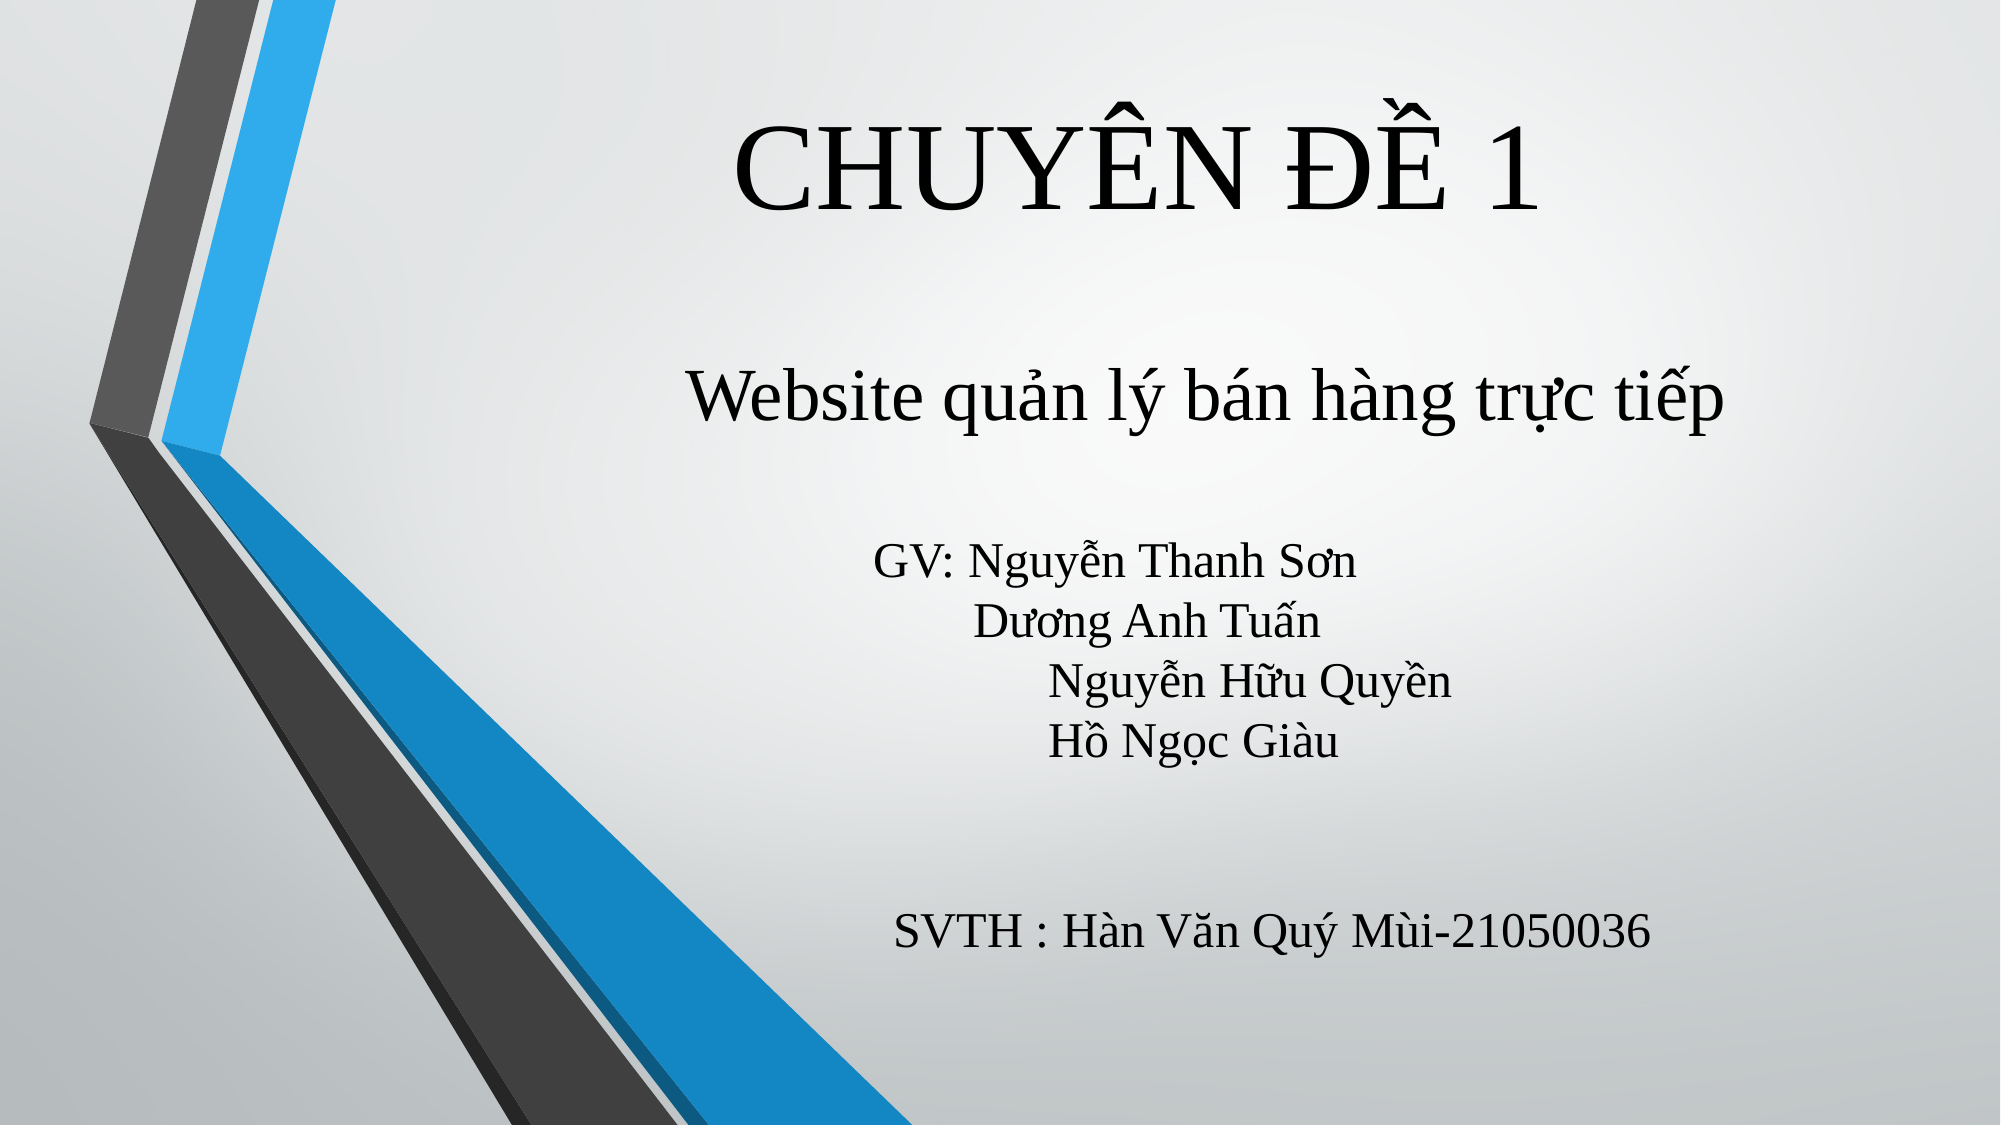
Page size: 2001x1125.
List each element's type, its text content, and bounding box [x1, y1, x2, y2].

text_box Website quản lý bán hàng trực tiếp [553, 338, 1878, 443]
title CHUYÊN ĐỀ 1 [371, 0, 1938, 242]
subtitle GV: Nguyễn Thanh Sơn Dương Anh Tuấn Nguyễn Hữu Quyền Hồ Ngọc Giàu [858, 519, 1957, 879]
text_box SVTH : Hàn Văn Quý Mùi-21050036 [878, 890, 2000, 1125]
